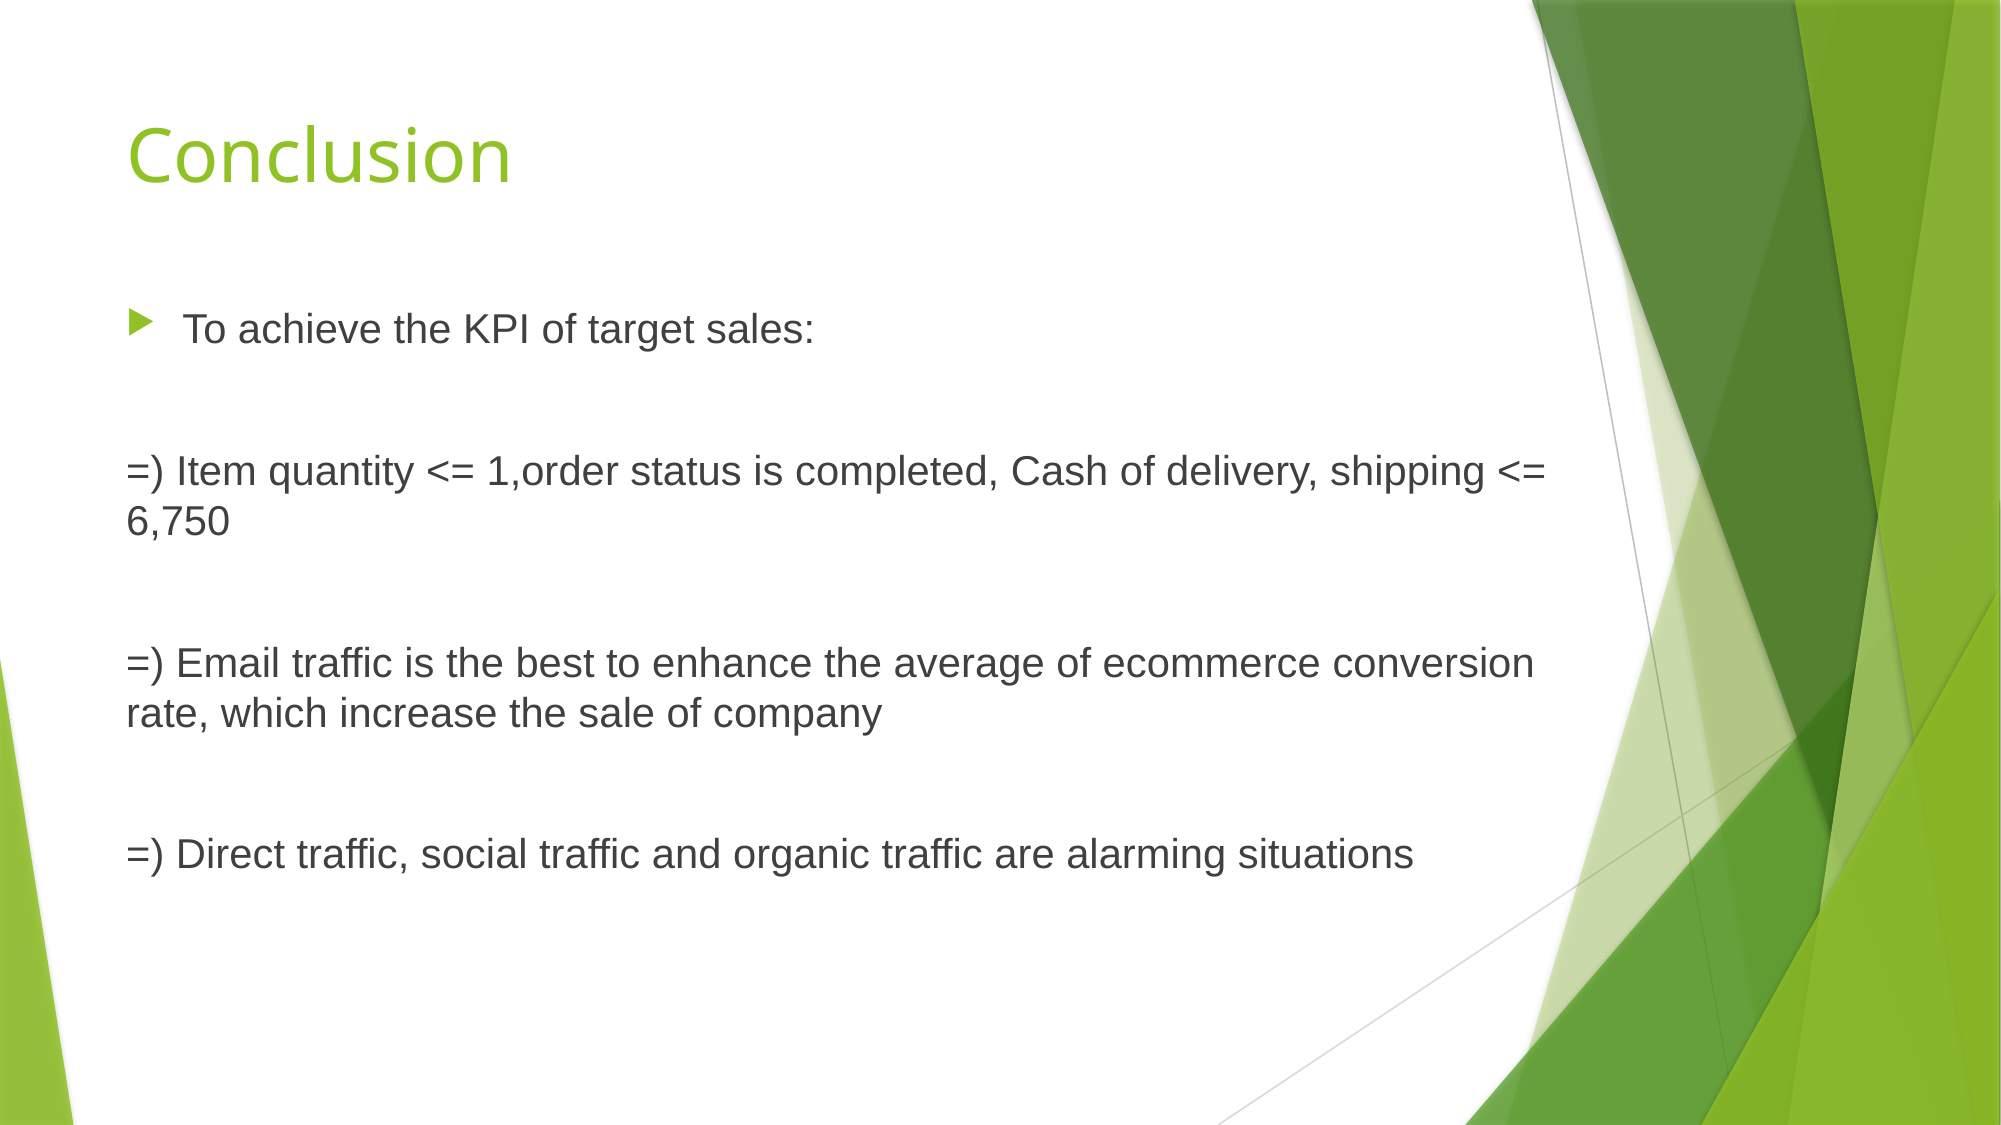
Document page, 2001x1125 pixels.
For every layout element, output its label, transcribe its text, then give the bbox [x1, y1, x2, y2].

list To achieve the KPI of target sales: =) Item quantity <= 1,order status is completed, Cash of delivery, shipping <= 6,750 =) Email traffic is the best to enhance the average of ecommerce conversion rate, which increase the sale of company =) Direct traffic, social traffic and organic traffic are alarming situations [111, 294, 1609, 991]
title Conclusion [111, 99, 1522, 294]
